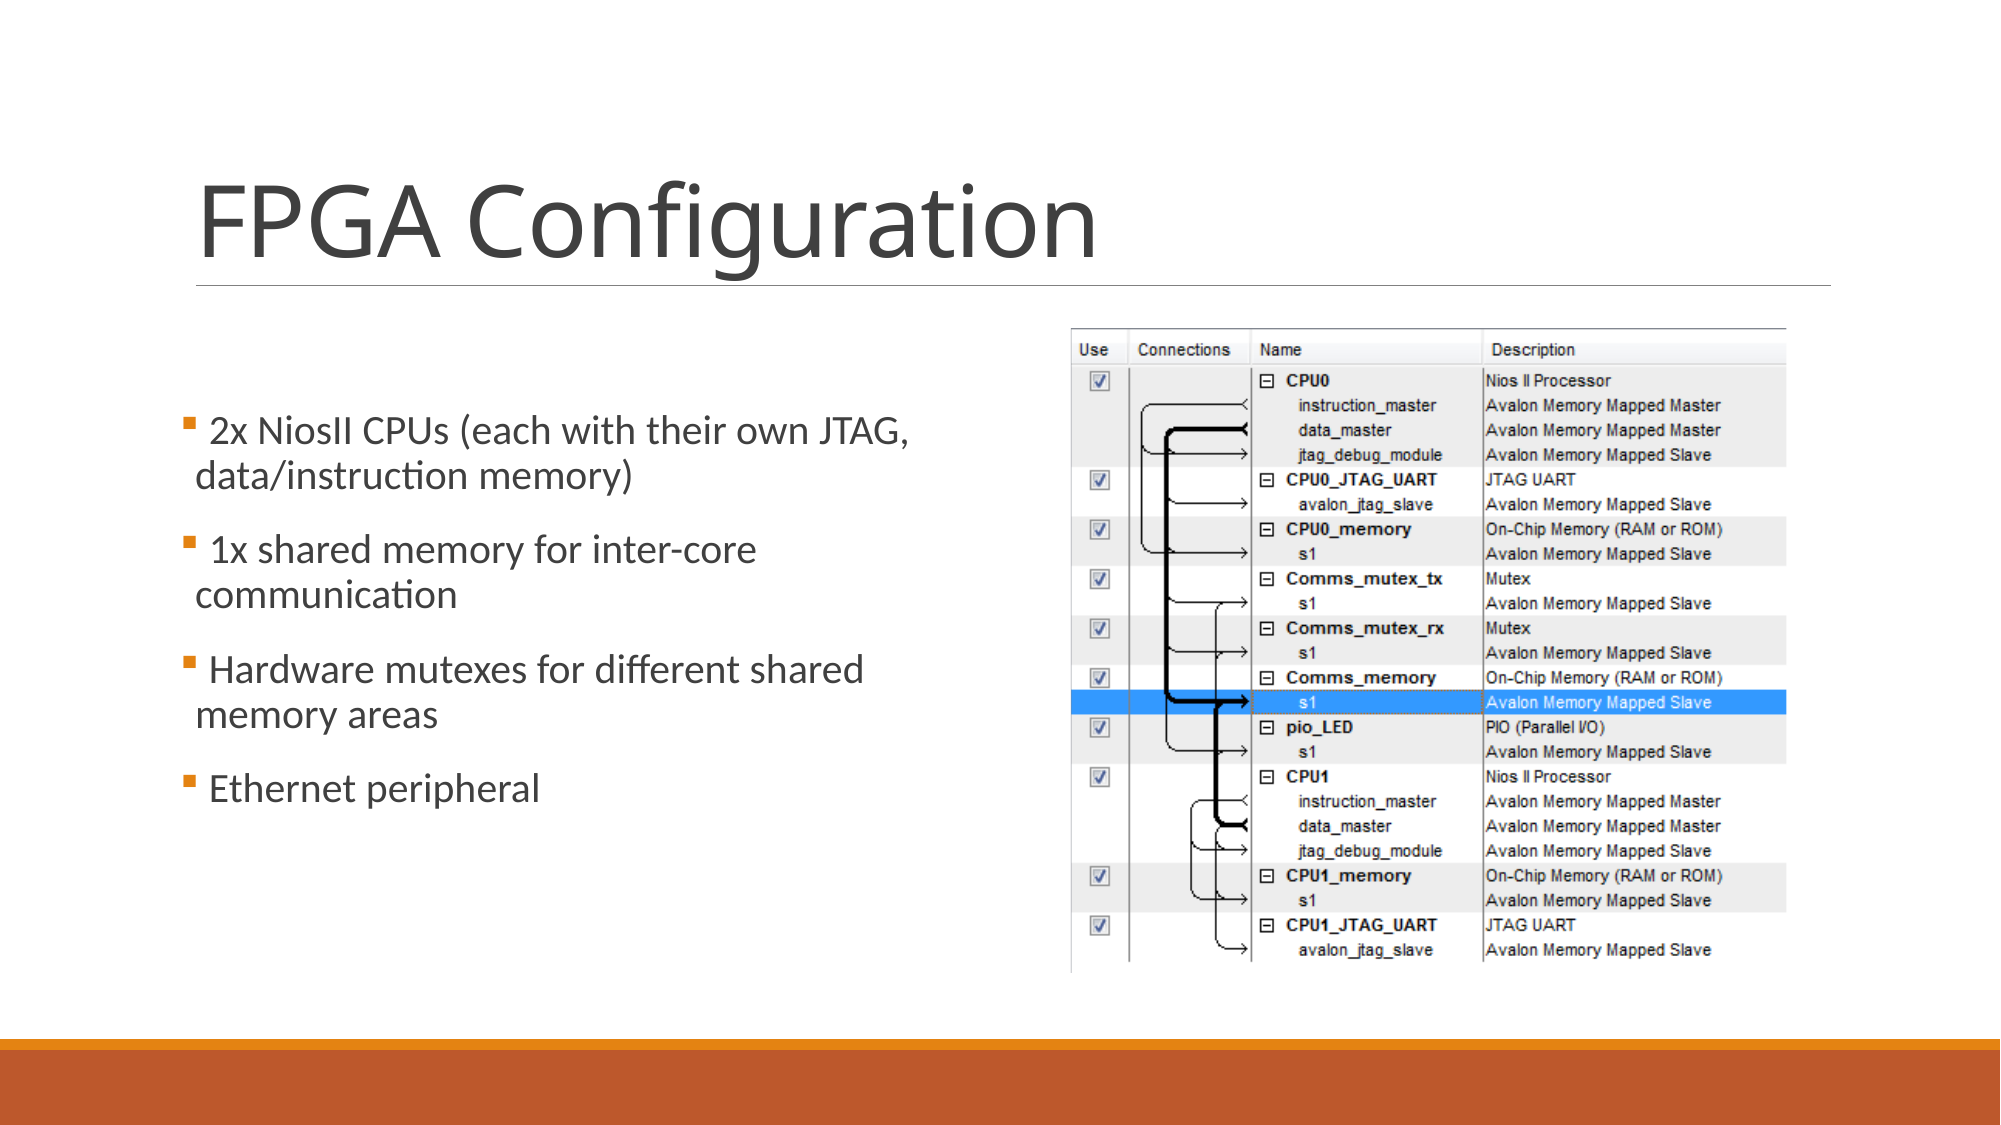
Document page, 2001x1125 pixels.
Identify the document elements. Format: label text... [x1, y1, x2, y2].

title FPGA Configuration [180, 47, 1830, 285]
list 2x NiosII CPUs (each with their own JTAG, data/instruction memory) 1x shared memory for inter-core communication Hardware mutexes for different shared memory areas Ethernet peripheral [180, 401, 990, 861]
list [1070, 327, 1787, 974]
